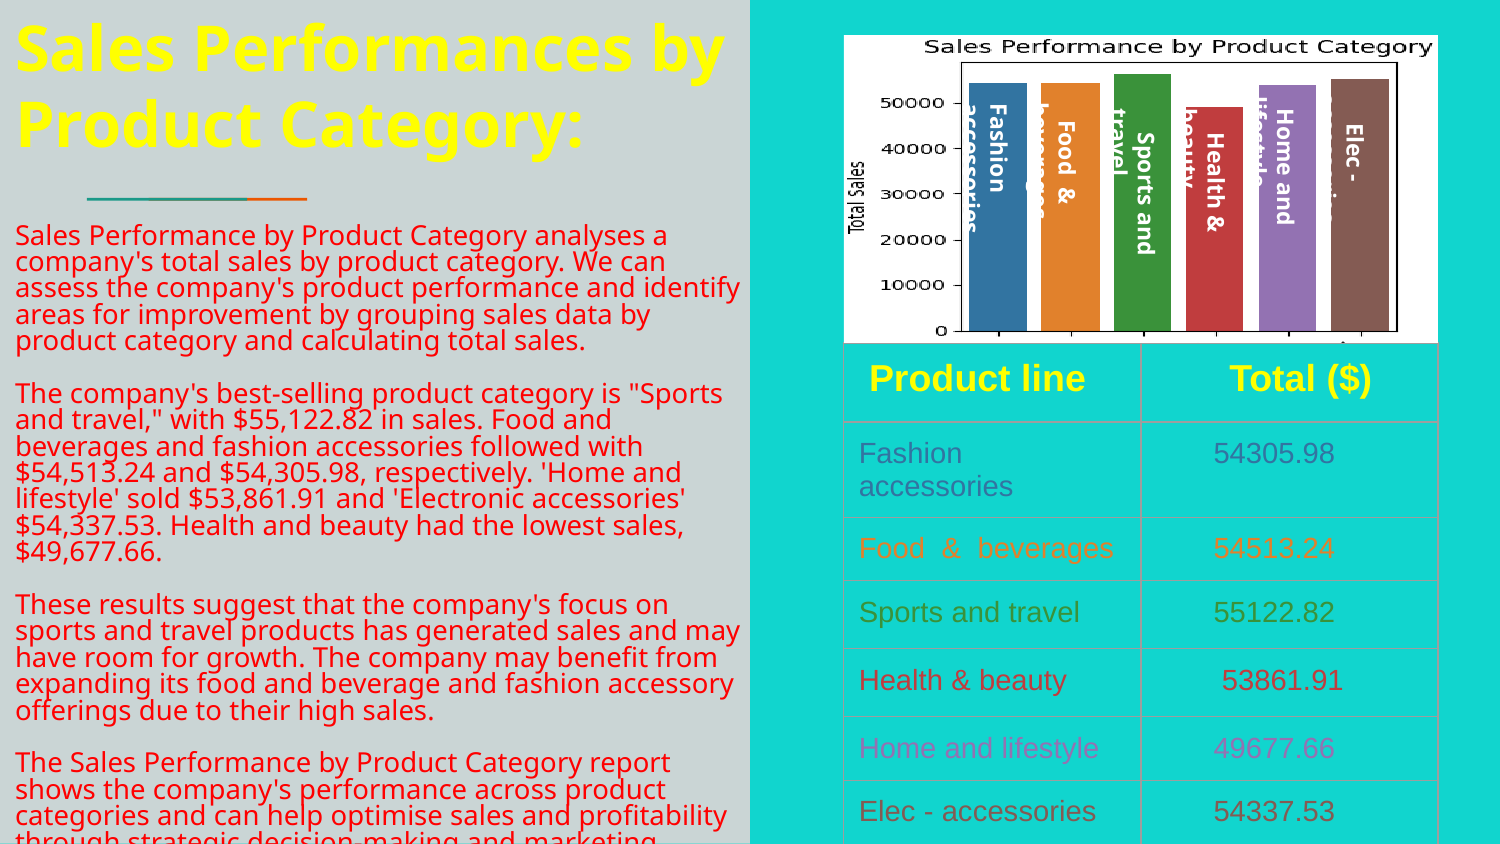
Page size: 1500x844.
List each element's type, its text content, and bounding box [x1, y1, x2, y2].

table_cell Sports and travel [844, 581, 1140, 648]
table_cell 49677.66 [1142, 717, 1437, 780]
table_cell 55122.82 [1142, 581, 1437, 648]
table_header Product line [844, 352, 1140, 421]
table_cell 53861.91 [1142, 649, 1437, 716]
table_cell 54513.24 [1142, 518, 1437, 580]
table_cell 54337.53 [1142, 781, 1437, 844]
table_cell Elec - accessories [844, 781, 1140, 844]
table_cell Fashion accessories [844, 423, 1140, 517]
picture [843, 35, 1439, 344]
table_cell Home and lifestyle [844, 717, 1140, 780]
table_cell Food & beverages [844, 518, 1140, 580]
table_cell Health & beauty [844, 649, 1140, 716]
table_cell 54305.98 [1142, 423, 1437, 517]
subtitle Sales Performance by Product Category analyses a company's total sales by product category. We can assess the company's product performance and identify areas for improvement by grouping sales data by product category and calculating total sales. The company's best-selling product category is "Sports and travel," with $55,122.82 in sales. Food and beverages and fashion accessories followed with $54,513.24 and $54,305.98, respectively. 'Home and lifestyle' sold $53,861.91 and 'Electronic accessories' $54,337.53. Health and beauty had the lowest sales, $49,677.66. These results suggest that the company's focus on sports and travel products has generated sales and may have room for growth. The company may benefit from expanding its food and beverage and fashion accessory offerings due to their high sales. The Sales Performance by Product Category report shows the company's performance across product categories and can help optimise sales and profitability through strategic decision-making and marketing. [0, 208, 761, 807]
title Sales Performances by Product Category: [0, 0, 750, 186]
table_header Total ($) [1142, 352, 1437, 421]
